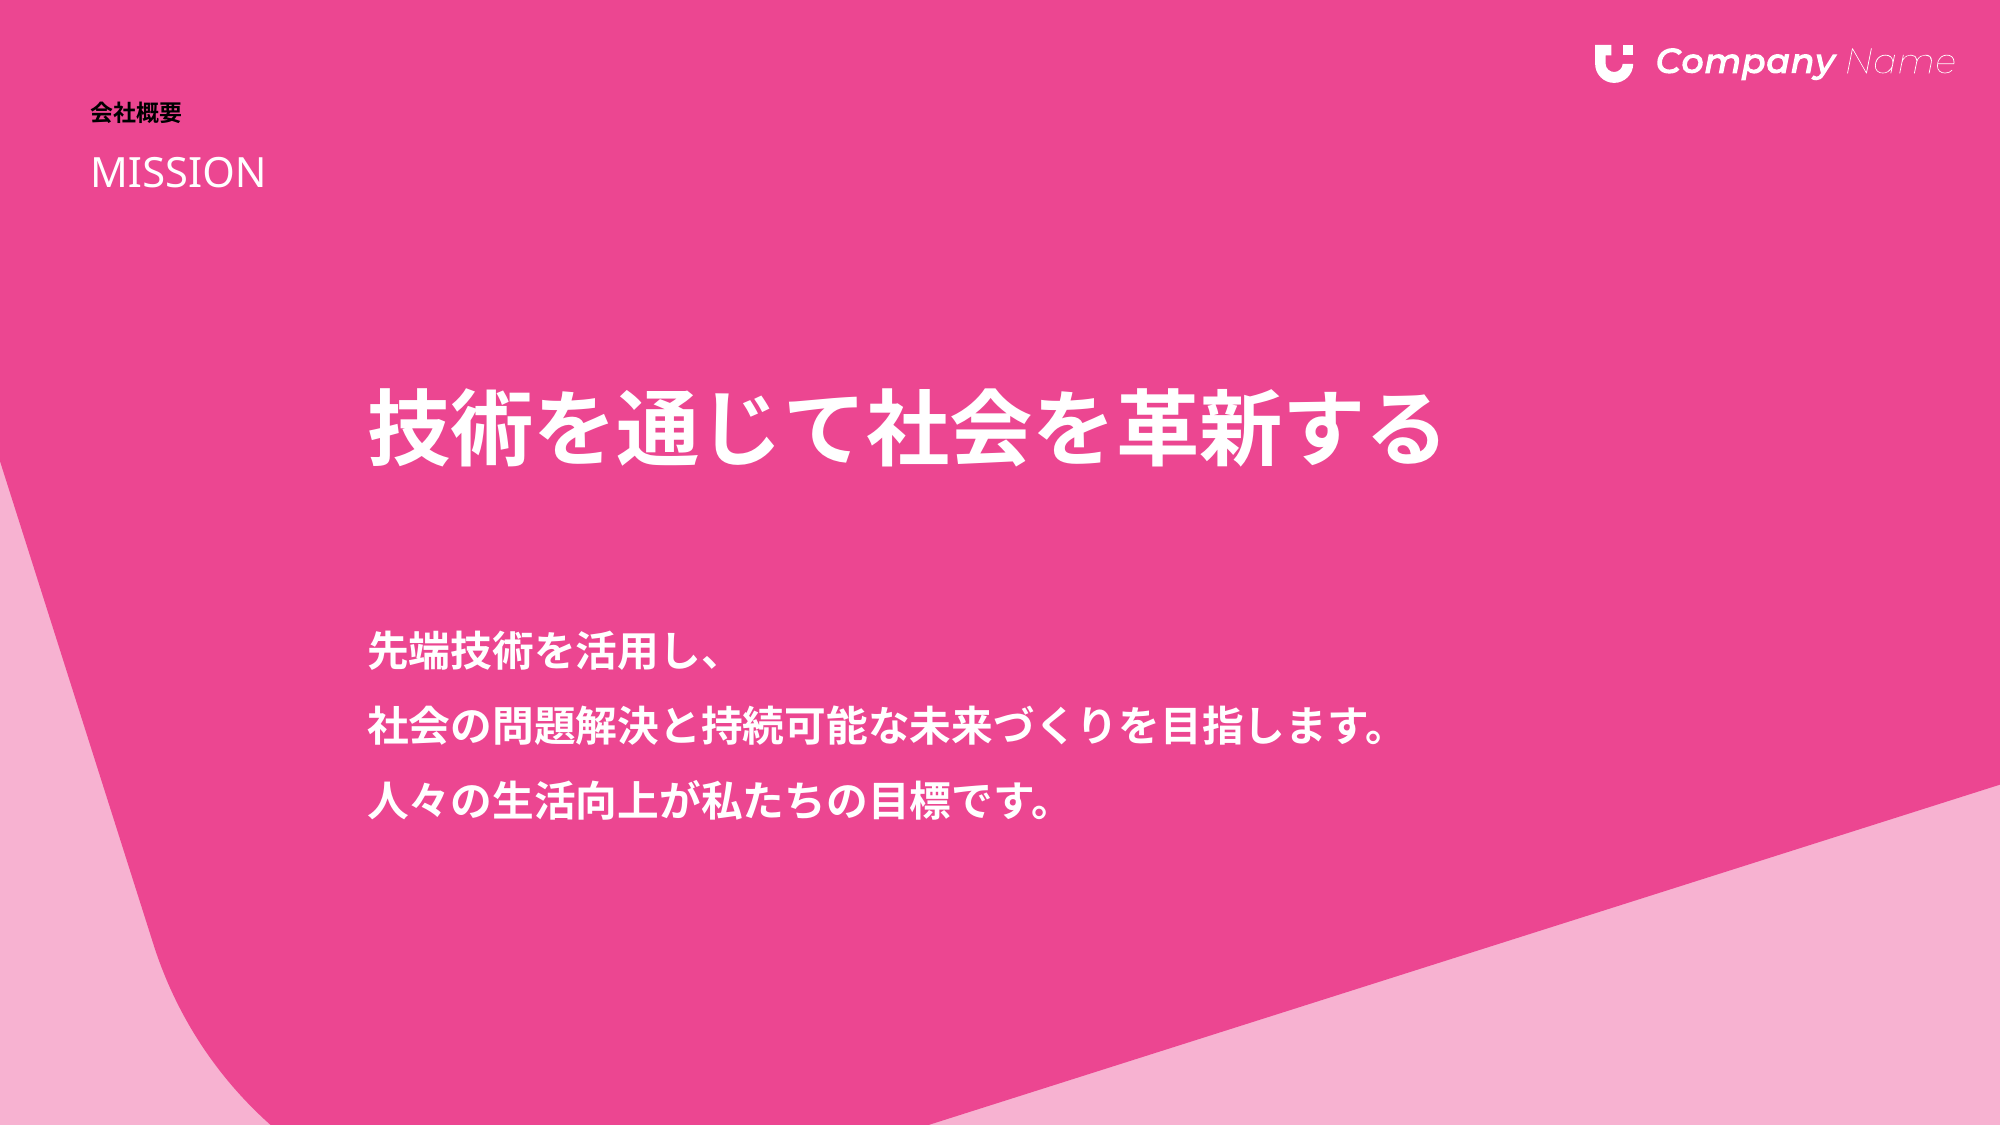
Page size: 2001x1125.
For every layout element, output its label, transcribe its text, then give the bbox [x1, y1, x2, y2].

text_box 先端技術を活用し、 社会の問題解決と持続可能な未来づくりを目指します。 人々の生活向上が私たちの目標です。 [352, 592, 2000, 833]
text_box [1595, 44, 1955, 83]
text_box [0, 0, 2000, 1125]
text_box 技術を通じて社会を革新する [352, 318, 1511, 484]
text_box MISSION [75, 113, 1626, 204]
text_box 会社概要 [75, 63, 852, 134]
